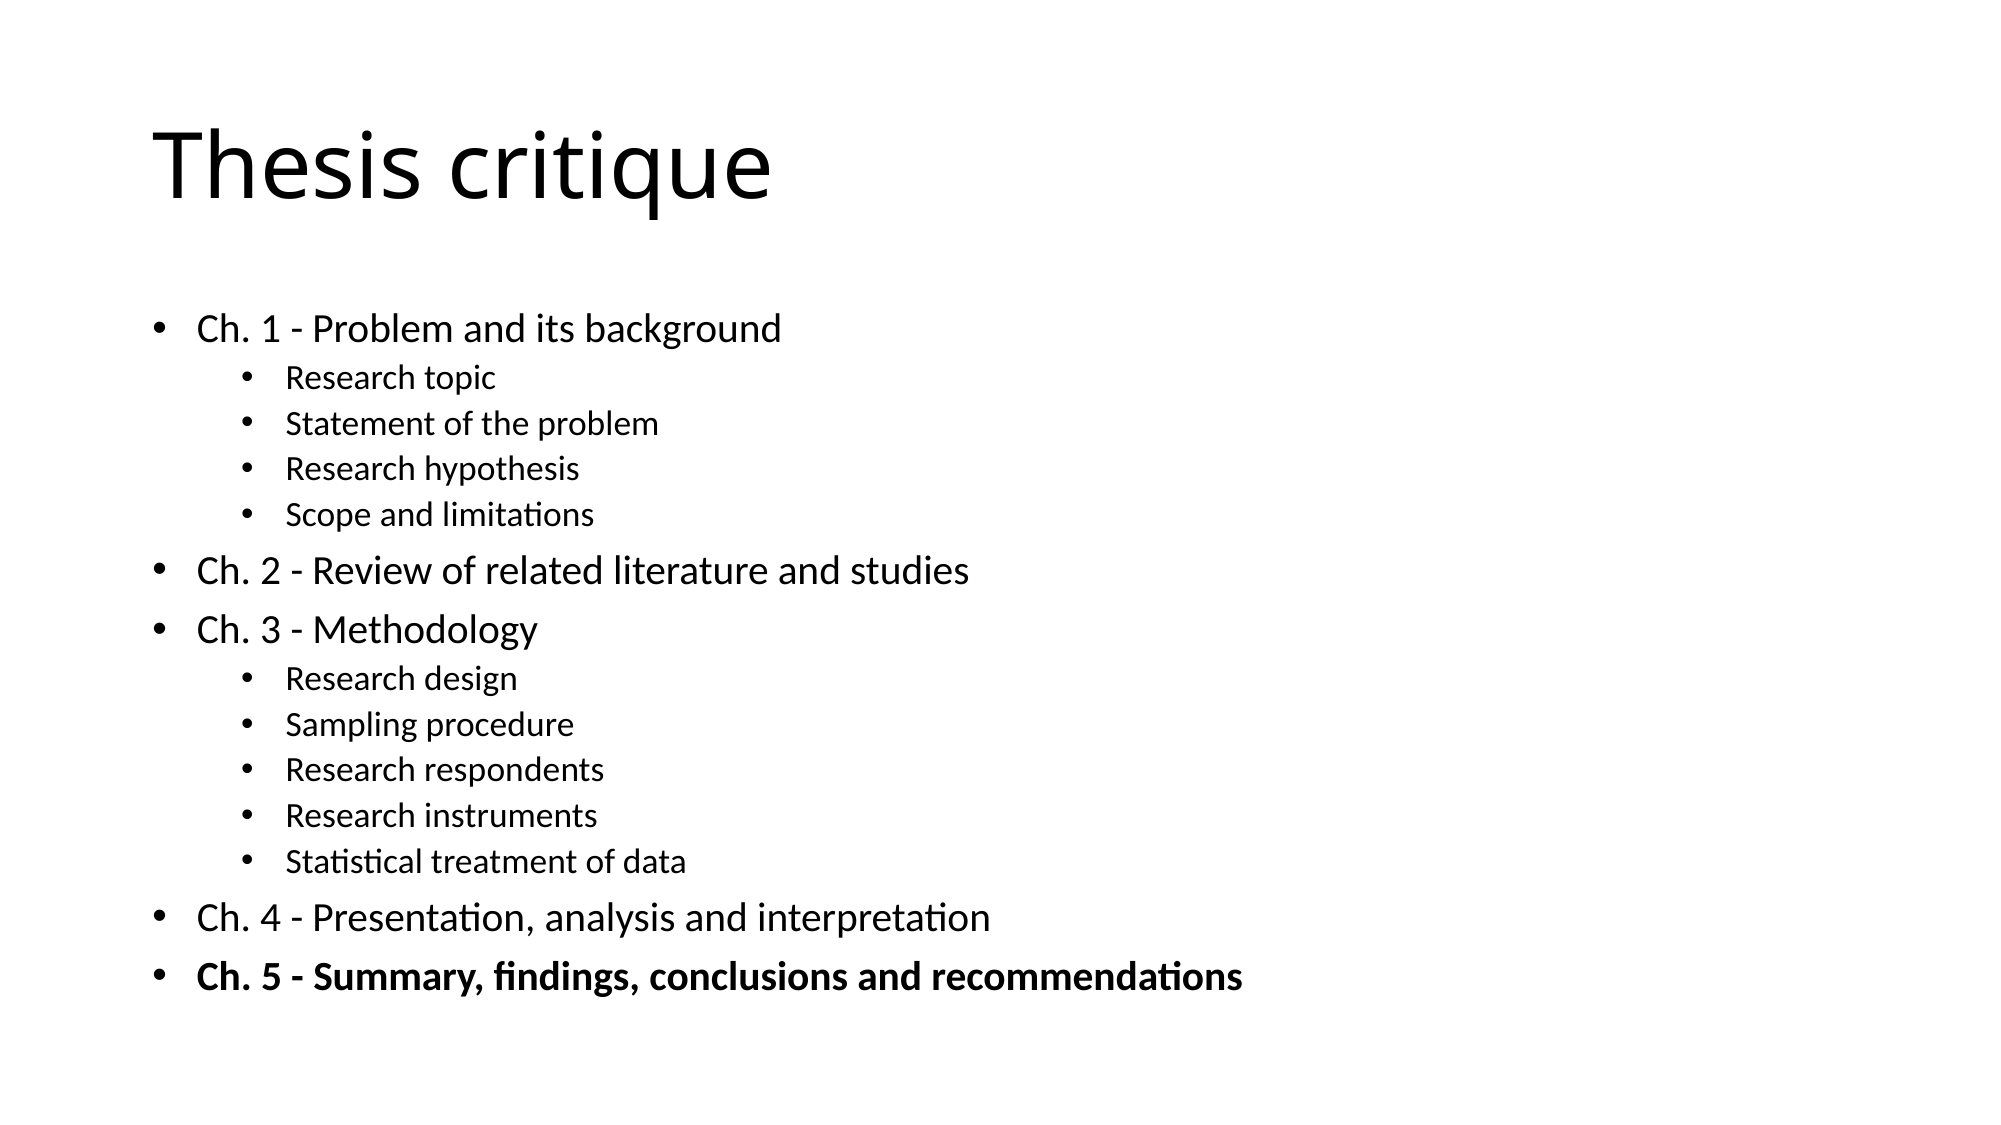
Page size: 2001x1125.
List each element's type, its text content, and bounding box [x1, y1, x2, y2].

list Ch. 1 - Problem and its background Research topic Statement of the problem Research hypothesis Scope and limitations Ch. 2 - Review of related literature and studies Ch. 3 - Methodology Research design Sampling procedure Research respondents Research instruments Statistical treatment of data Ch. 4 - Presentation, analysis and interpretation Ch. 5 - Summary, findings, conclusions and recommendations [137, 299, 1863, 1014]
title Thesis critique [137, 59, 1863, 278]
